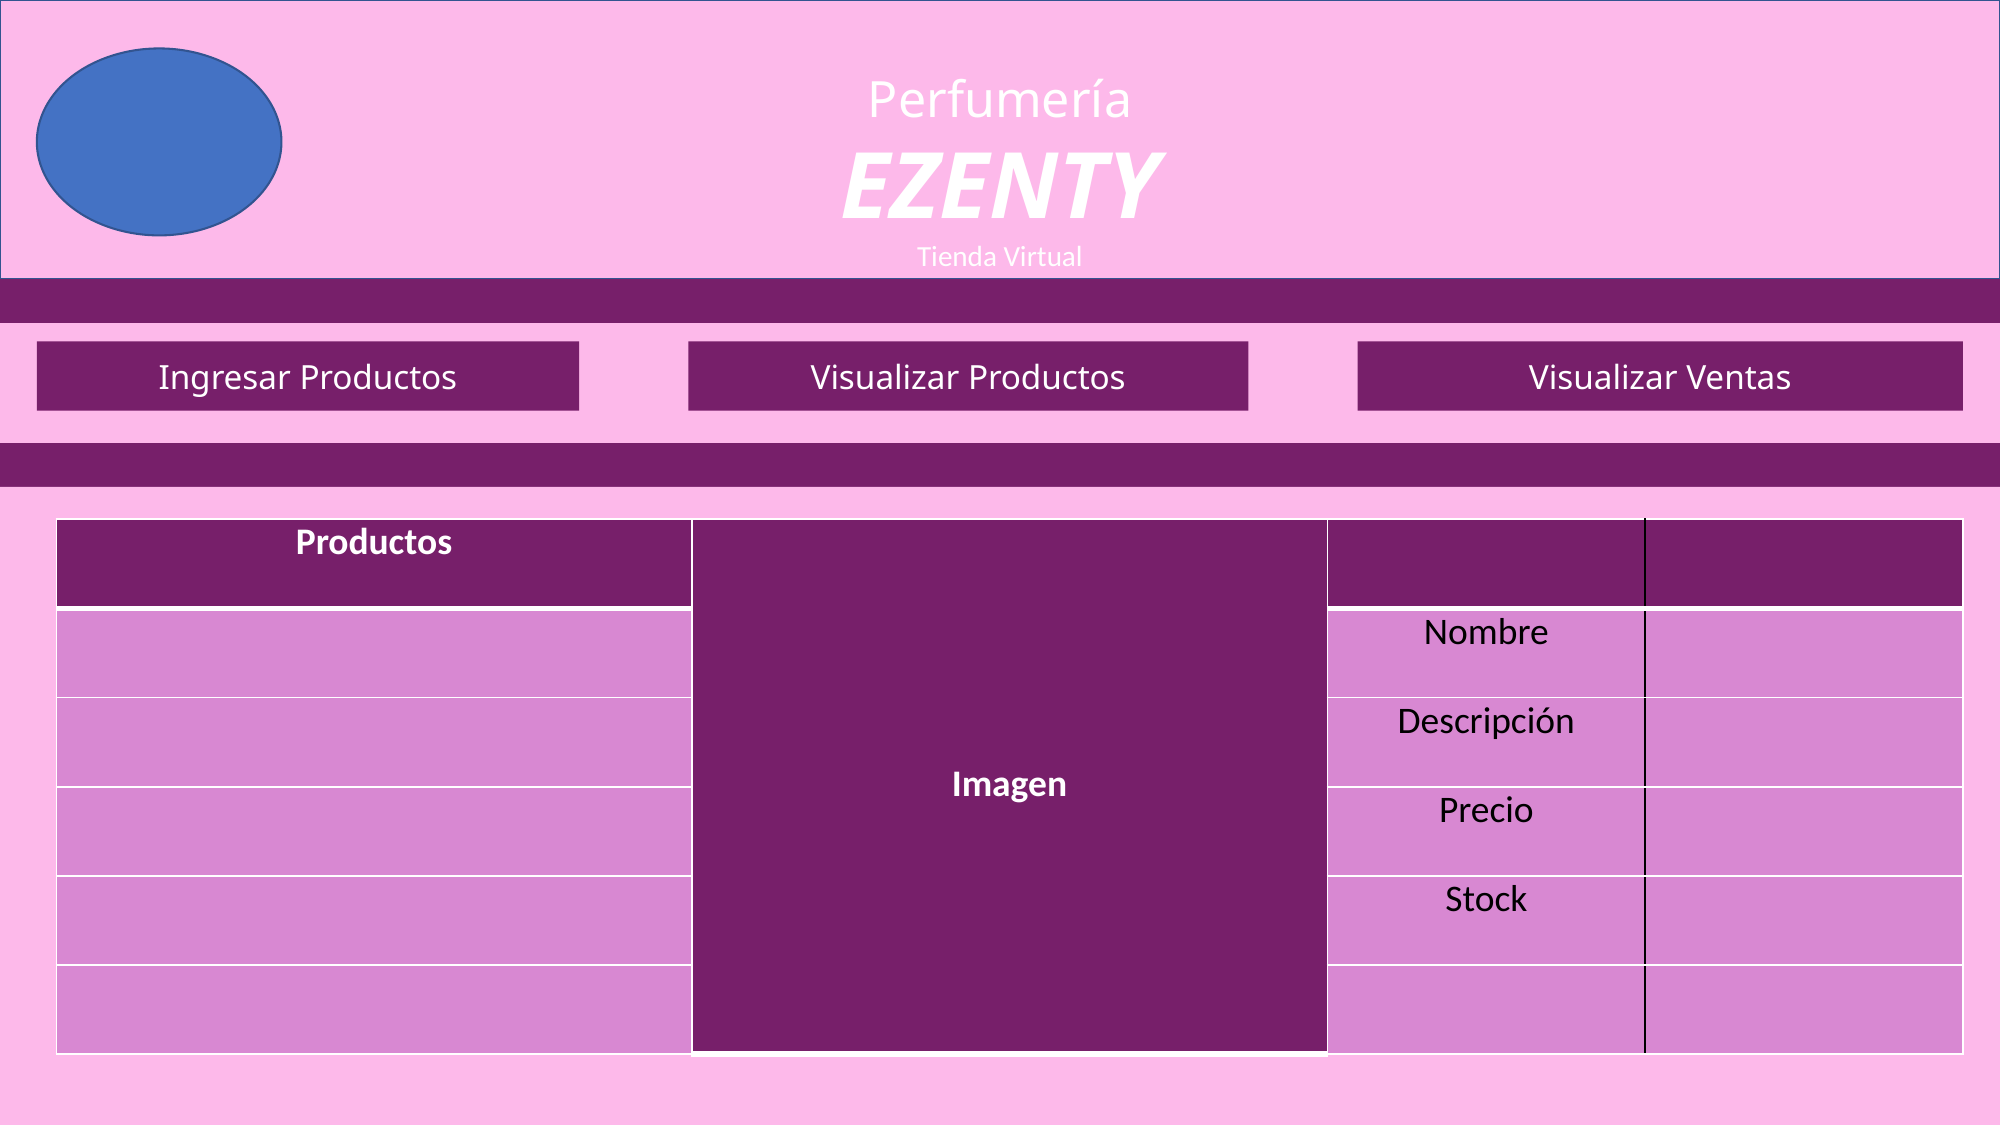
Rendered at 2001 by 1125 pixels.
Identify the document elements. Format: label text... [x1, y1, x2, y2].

text_box [0, 486, 2000, 1125]
table_header Productos [57, 520, 691, 606]
table_cell [1646, 698, 1962, 786]
table_header Imagen [693, 520, 1327, 1051]
table_cell Descripción [1328, 698, 1644, 786]
table_cell Precio [1328, 788, 1644, 875]
table_cell [1646, 611, 1962, 697]
text_box Visualizar Productos [687, 340, 1249, 412]
table_cell Stock [1328, 877, 1644, 964]
text_box [35, 47, 283, 237]
text_box [0, 278, 2000, 322]
text_box Perfumería EZENTY Tienda Virtual [0, 0, 2000, 278]
table_header [1328, 520, 1644, 606]
text_box [0, 442, 2000, 486]
text_box Ingresar Productos [36, 340, 580, 412]
table_cell [1646, 877, 1962, 964]
table_cell [1328, 966, 1644, 1053]
text_box [0, 322, 2000, 442]
table_cell [1646, 788, 1962, 875]
text_box Visualizar Ventas [1357, 340, 1964, 412]
table_cell [1646, 966, 1962, 1053]
table_cell Nombre [1328, 611, 1644, 697]
table_cell [57, 966, 691, 1053]
table_header [1646, 520, 1962, 606]
table_cell [57, 698, 691, 786]
table_cell [57, 788, 691, 875]
table_cell [57, 877, 691, 964]
table_cell [57, 611, 691, 697]
